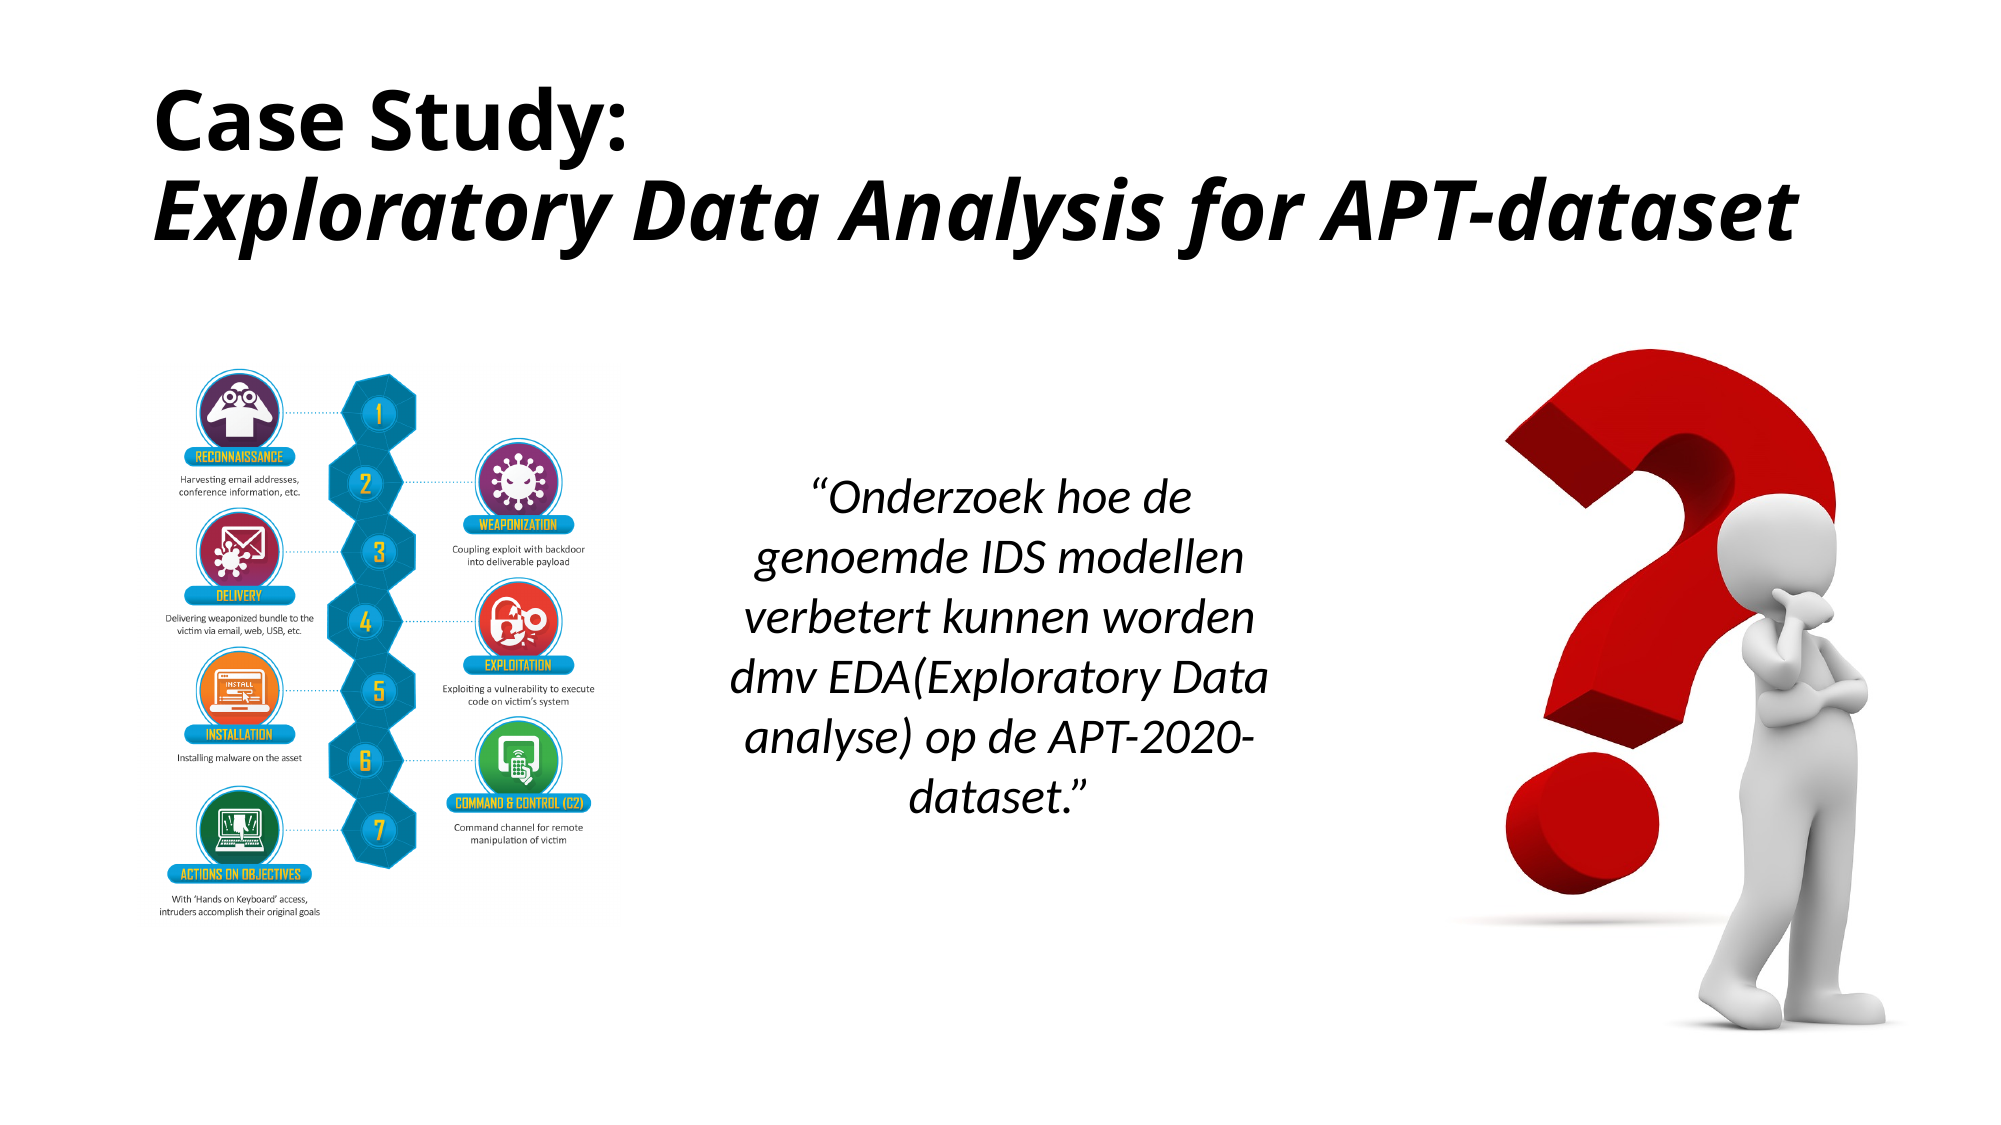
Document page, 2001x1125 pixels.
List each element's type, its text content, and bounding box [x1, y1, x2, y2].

picture [1299, 277, 2000, 1125]
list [137, 363, 621, 928]
text_box “Onderzoek hoe de genoemde IDS modellen verbetert kunnen worden dmv EDA(Exploratory Data analyse) op de APT-2020-dataset.” [700, 456, 1299, 831]
title Case Study: Exploratory Data Analysis for APT-dataset [137, 59, 1863, 278]
